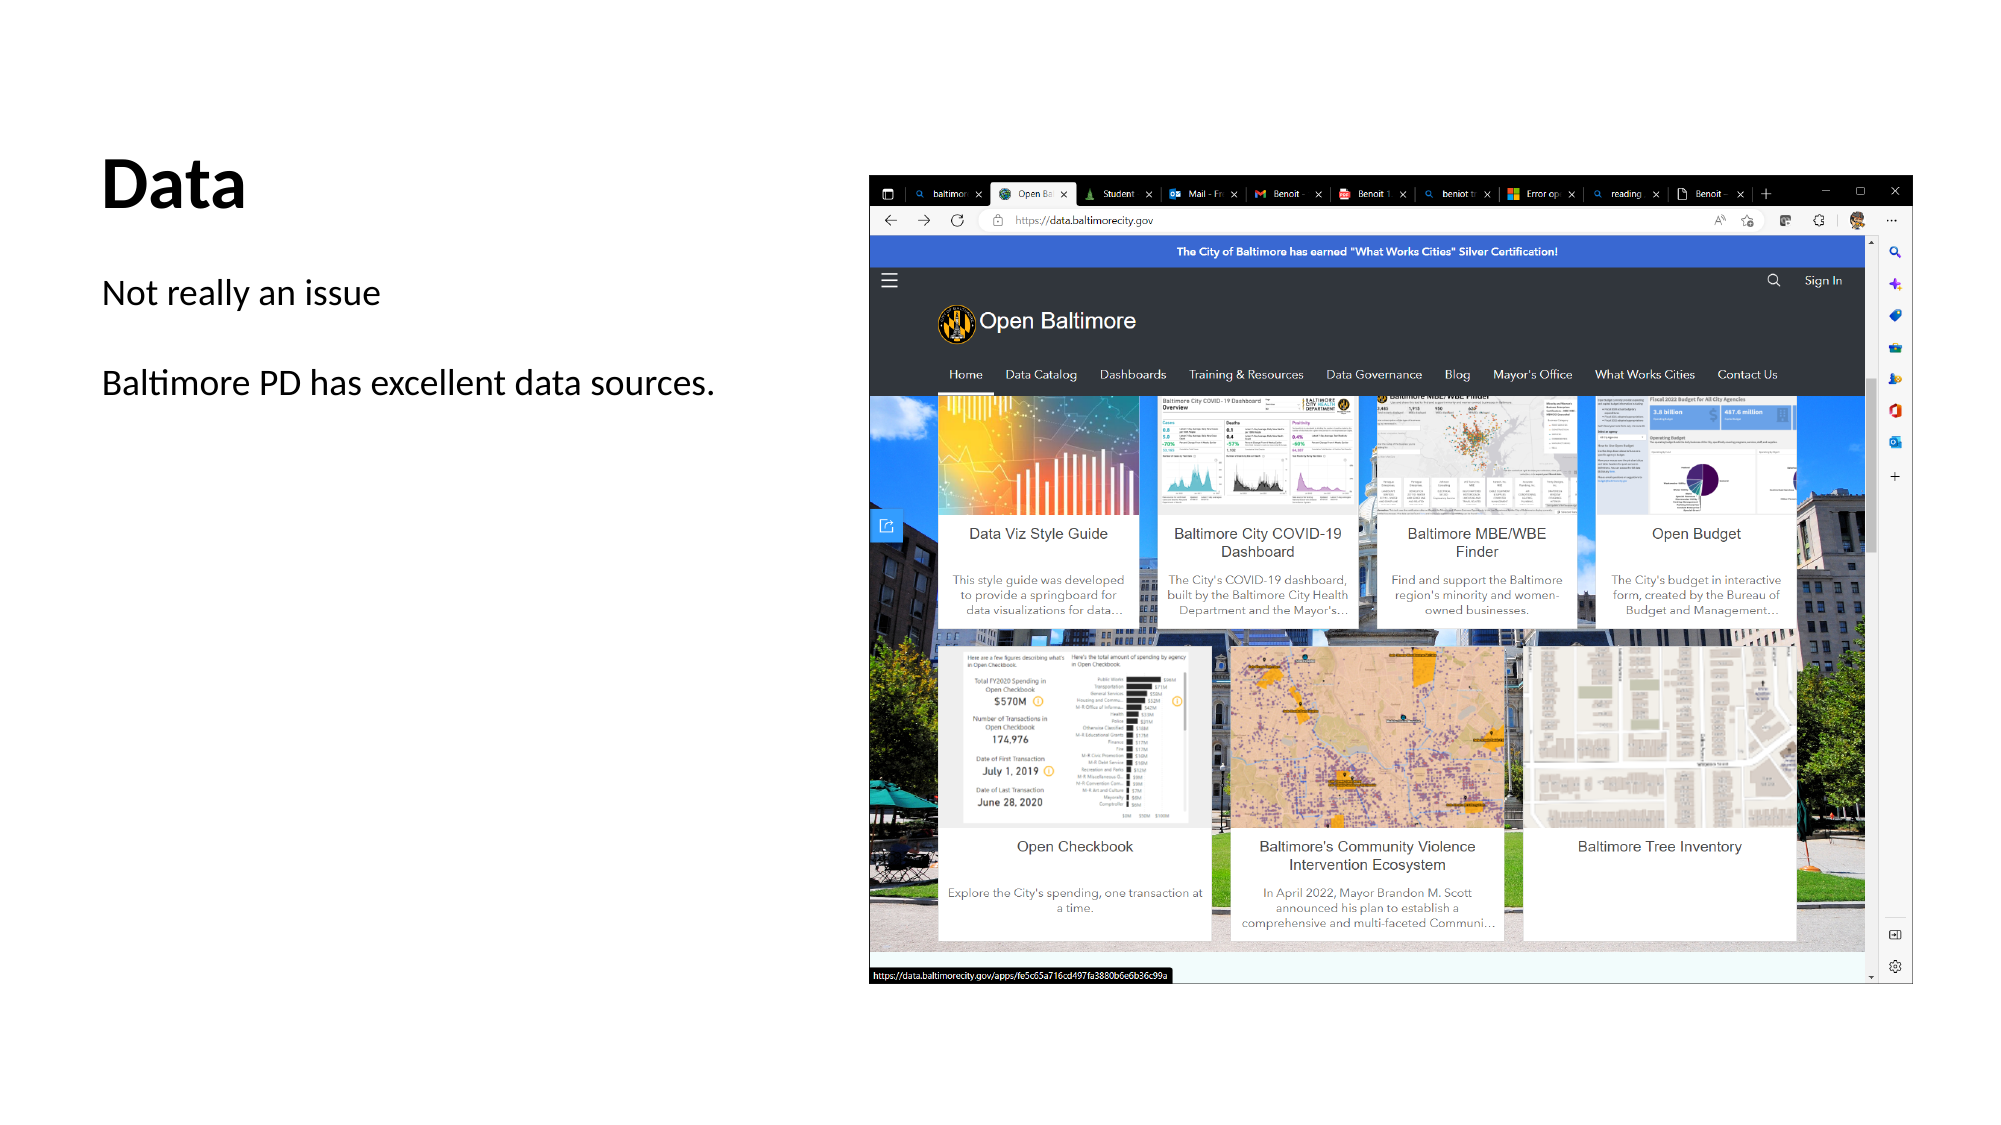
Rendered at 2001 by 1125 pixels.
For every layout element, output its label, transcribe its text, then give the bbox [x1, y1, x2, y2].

picture [869, 175, 1913, 984]
text_box Data Not really an issue Baltimore PD has excellent data sources. [87, 125, 732, 411]
